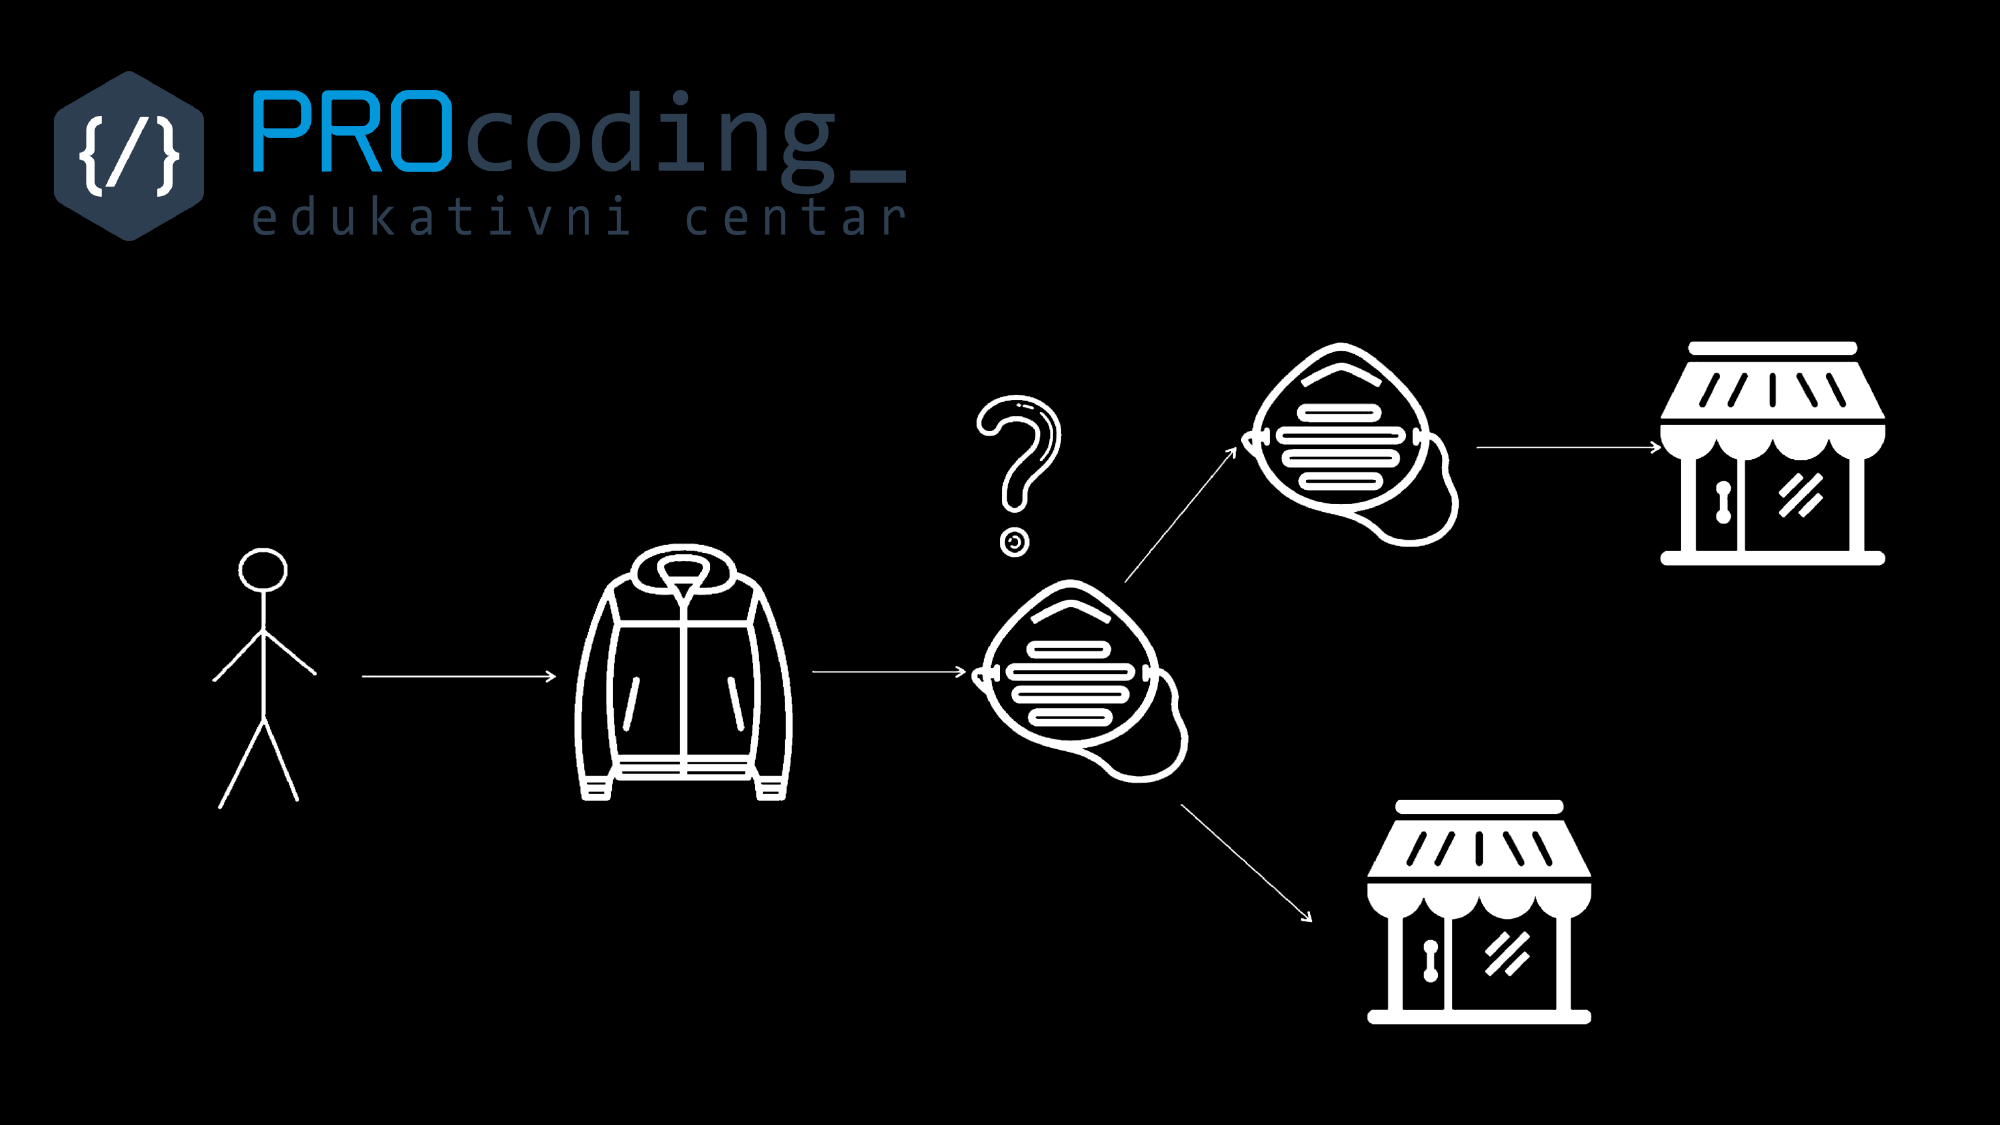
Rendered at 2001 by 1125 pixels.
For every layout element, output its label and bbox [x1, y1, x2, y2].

list [124, 240, 1912, 1100]
picture [54, 71, 906, 241]
